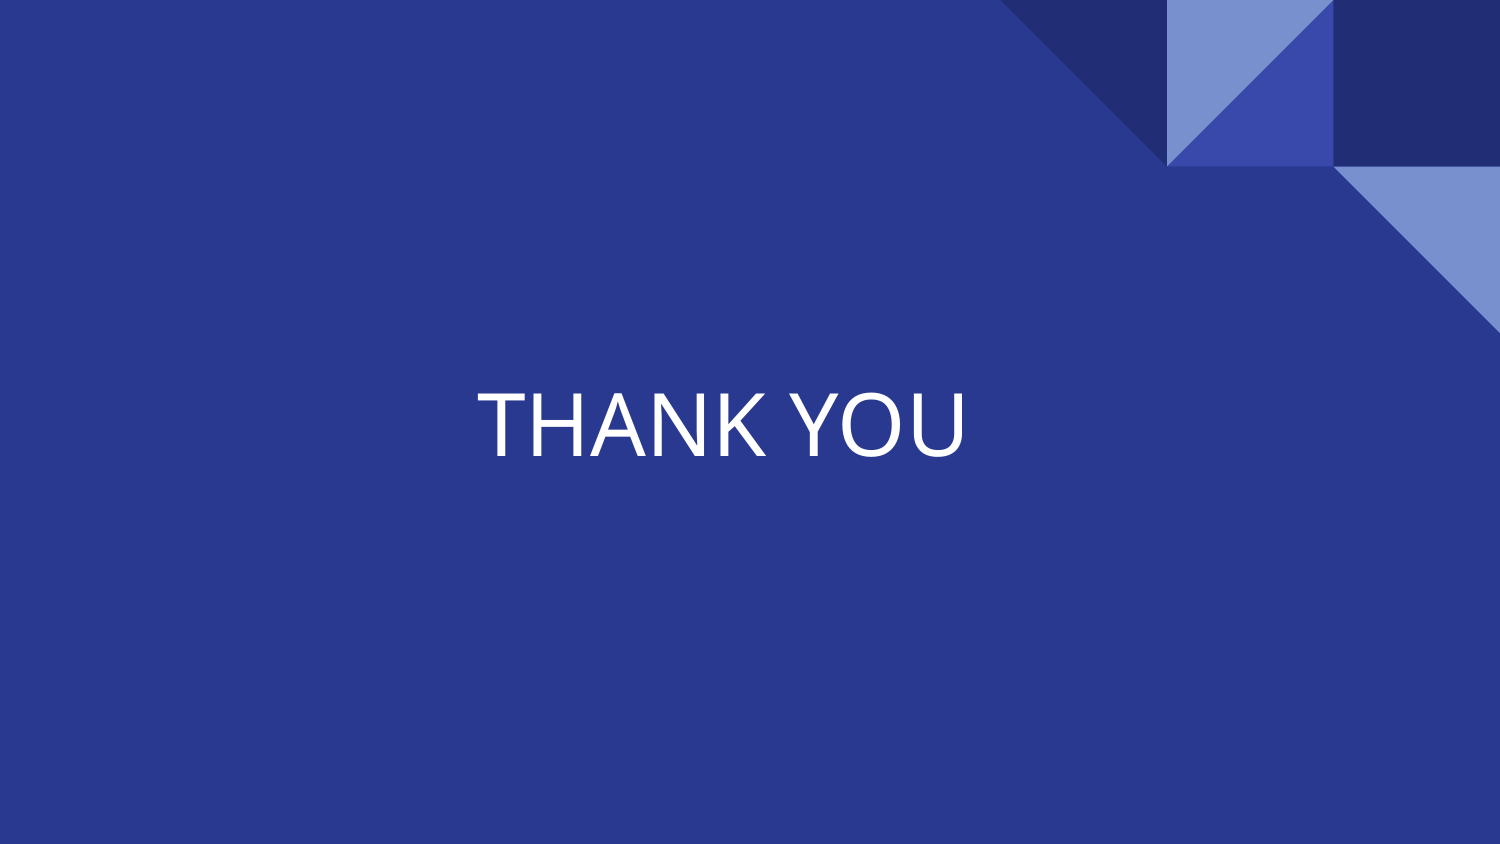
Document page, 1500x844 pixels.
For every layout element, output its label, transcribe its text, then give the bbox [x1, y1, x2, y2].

title THANK YOU [98, 353, 1447, 491]
